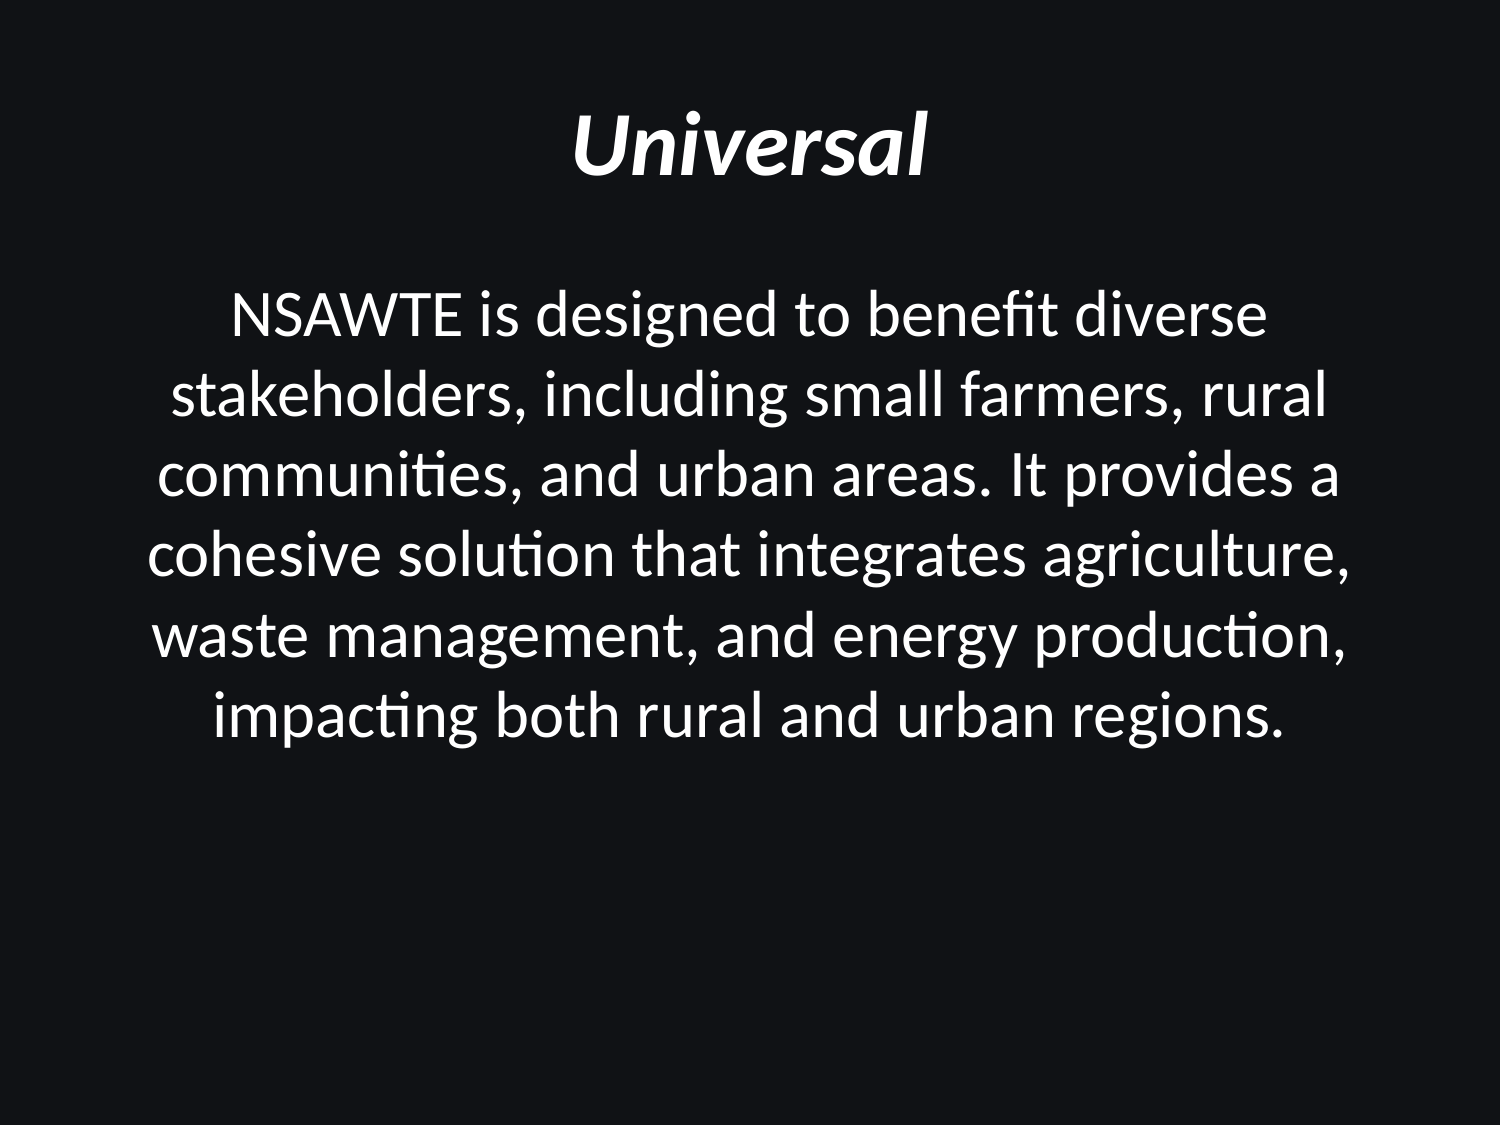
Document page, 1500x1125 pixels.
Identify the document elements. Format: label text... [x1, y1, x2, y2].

title Universal [75, 45, 1425, 233]
list NSAWTE is designed to benefit diverse stakeholders, including small farmers, rural communities, and urban areas. It provides a cohesive solution that integrates agriculture, waste management, and energy production, impacting both rural and urban regions. [75, 262, 1425, 1005]
